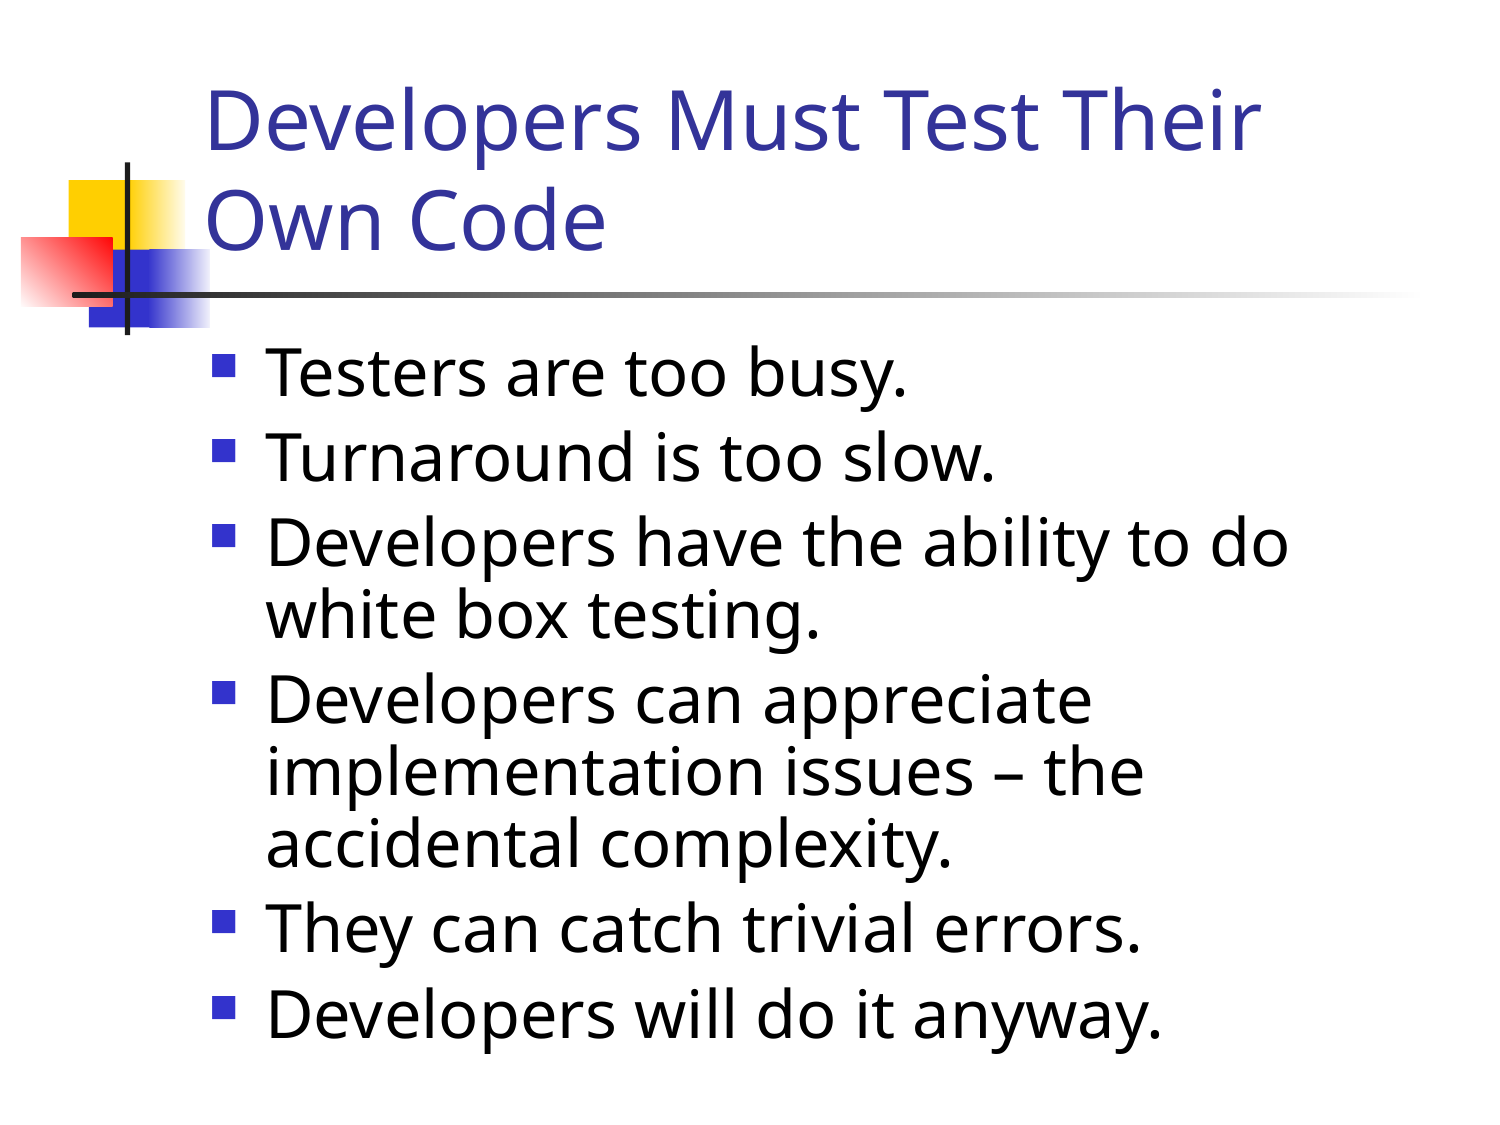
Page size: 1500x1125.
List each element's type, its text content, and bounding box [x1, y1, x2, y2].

list Testers are too busy. Turnaround is too slow. Developers have the ability to do white box testing. Developers can appreciate implementation issues – the accidental complexity. They can catch trivial errors. Developers will do it anyway. [193, 331, 1469, 1006]
title Developers Must Test Their Own Code [188, 35, 1468, 275]
